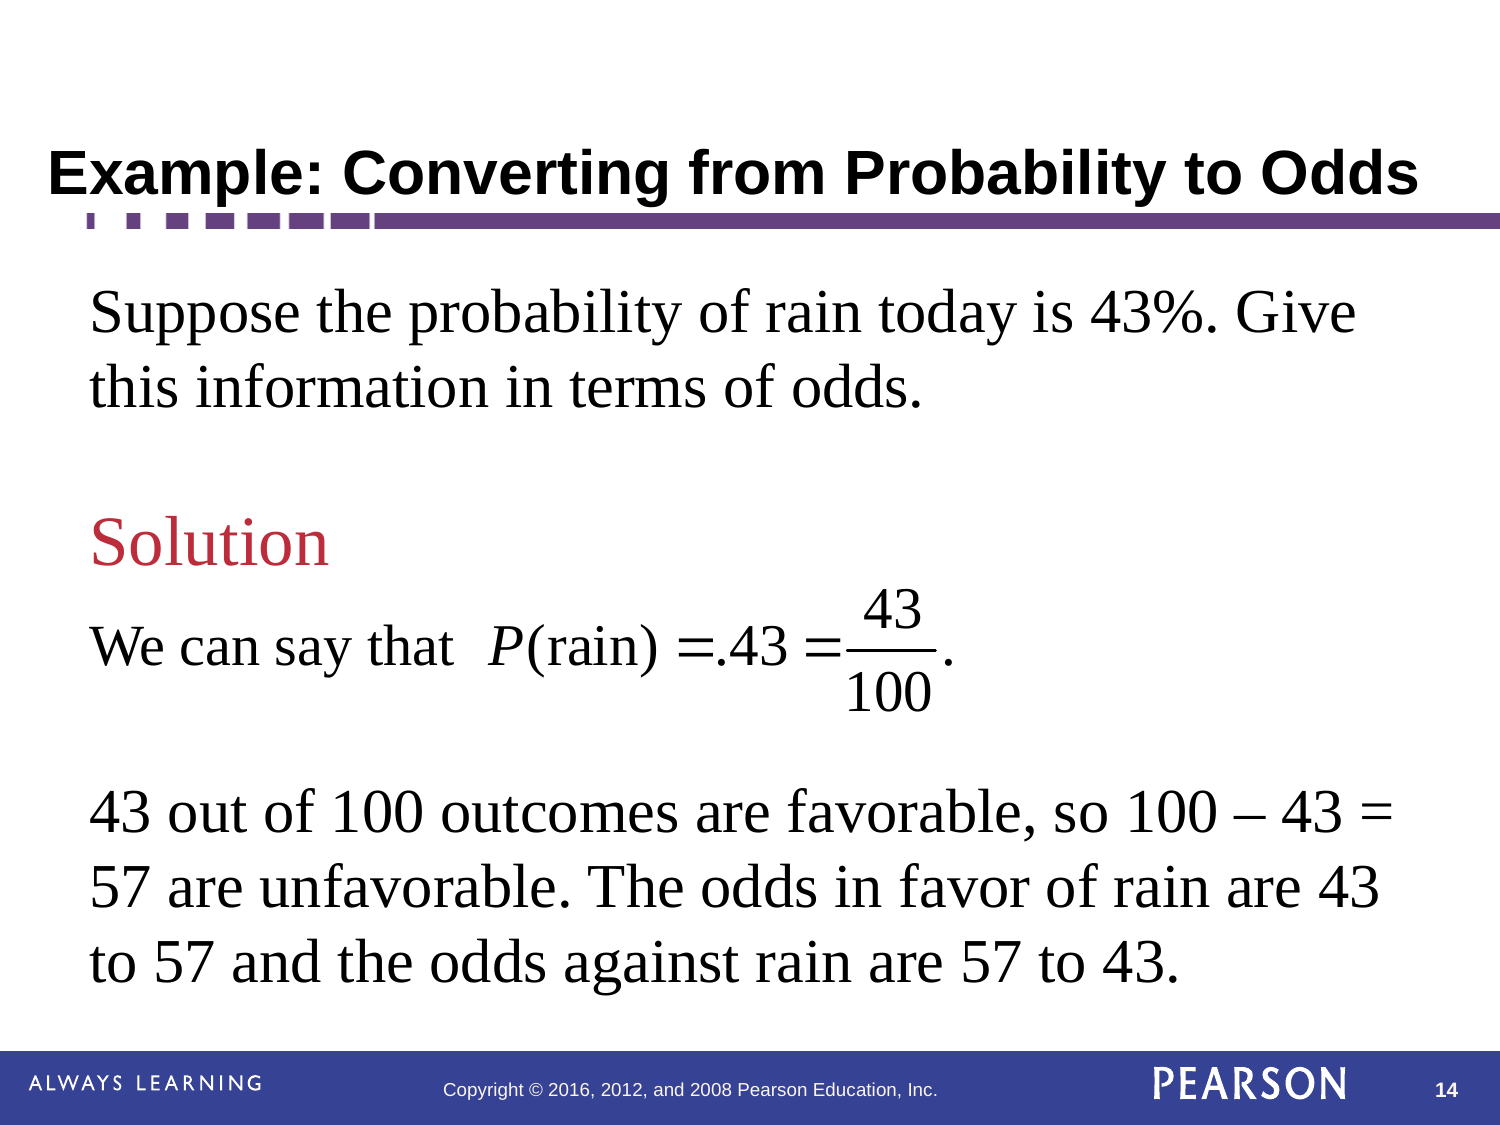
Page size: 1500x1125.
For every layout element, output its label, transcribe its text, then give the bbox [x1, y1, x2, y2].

text_box We can say that [74, 600, 472, 685]
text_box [493, 299, 644, 362]
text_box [477, 571, 966, 725]
text_box Solution [74, 487, 1150, 588]
text_box Suppose the probability of rain today is 43%. Give this information in terms of odds. [74, 262, 1410, 427]
picture [60, 213, 1500, 229]
text_box 43 out of 100 outcomes are favorable, so 100 – 43 = 57 are unfavorable. The odds in favor of rain are 43 to 57 and the odds against rain are 57 to 43. [74, 762, 1458, 1003]
title Example: Converting from Probability to Odds [32, 125, 1483, 215]
